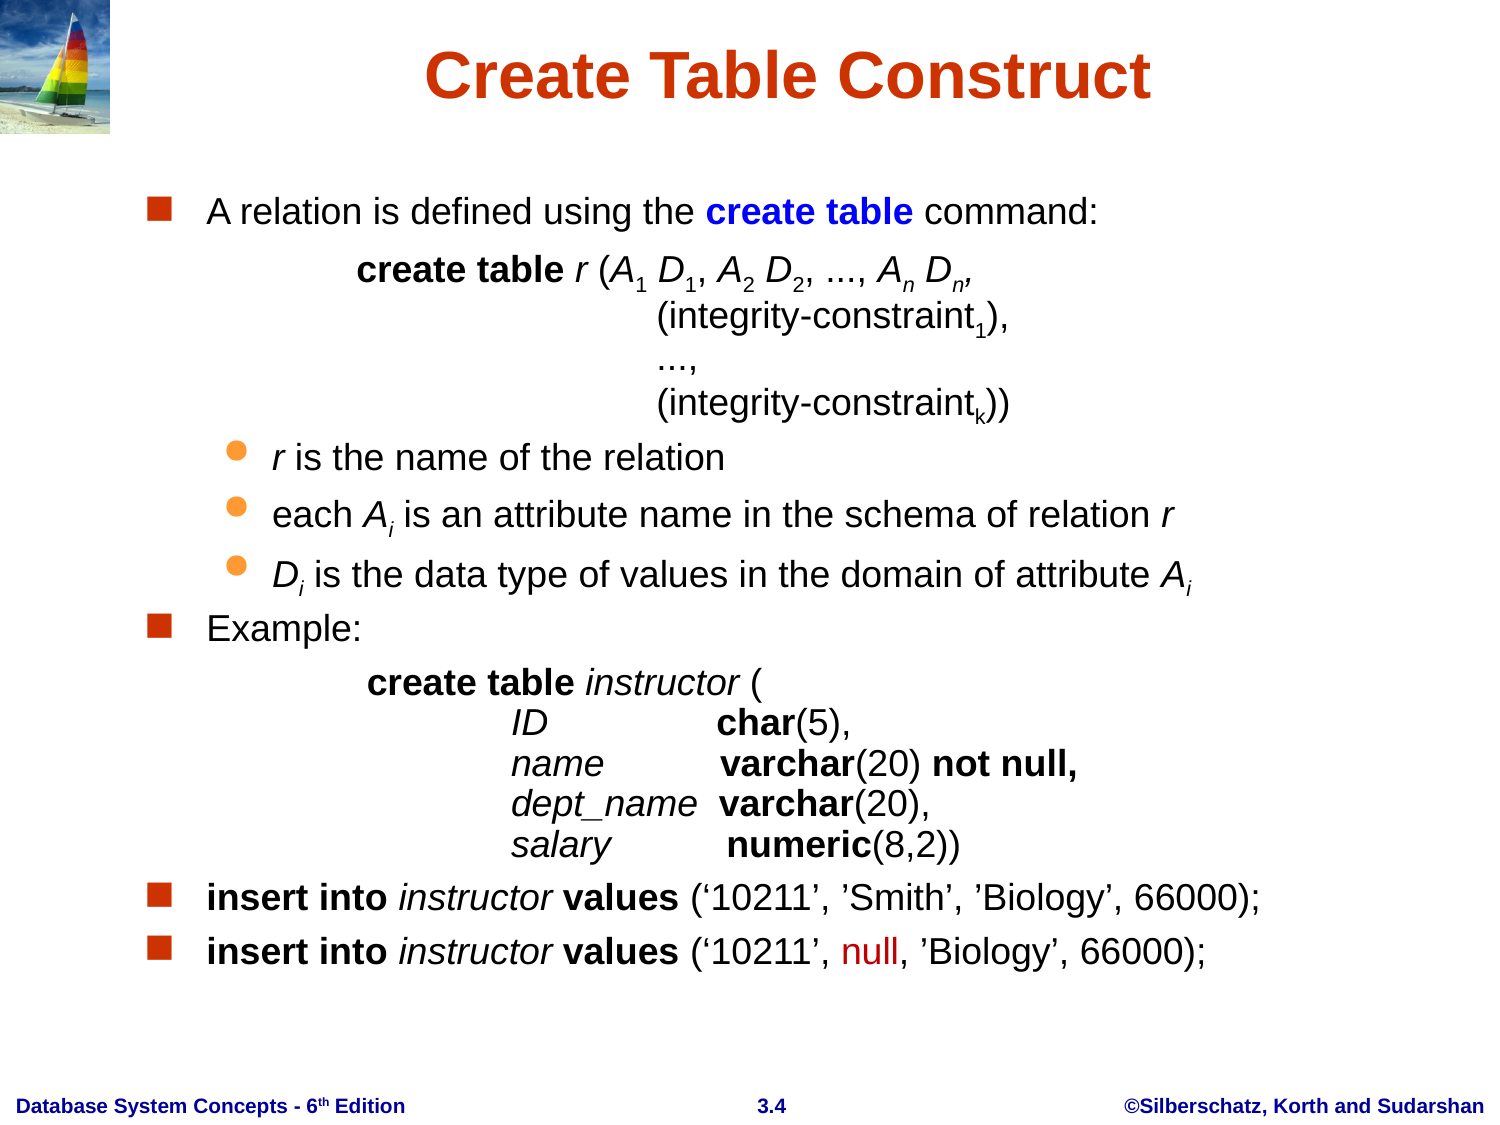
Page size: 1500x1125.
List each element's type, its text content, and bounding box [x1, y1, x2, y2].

picture [0, 0, 110, 134]
list A relation is defined using the create table command: create table r (A1 D1, A2 D2, ..., An Dn, (integrity-constraint1), ..., (integrity-constraintk)) r is the name of the relation each Ai is an attribute name in the schema of relation r Di is the data type of values in the domain of attribute Ai Example: create table instructor ( ID char(5), name varchar(20) not null, dept_name varchar(20), salary numeric(8,2)) insert into instructor values (‘10211’, ’Smith’, ’Biology’, 66000); insert into instructor values (‘10211’, null, ’Biology’, 66000); [135, 184, 1428, 1043]
title Create Table Construct [125, 18, 1452, 120]
